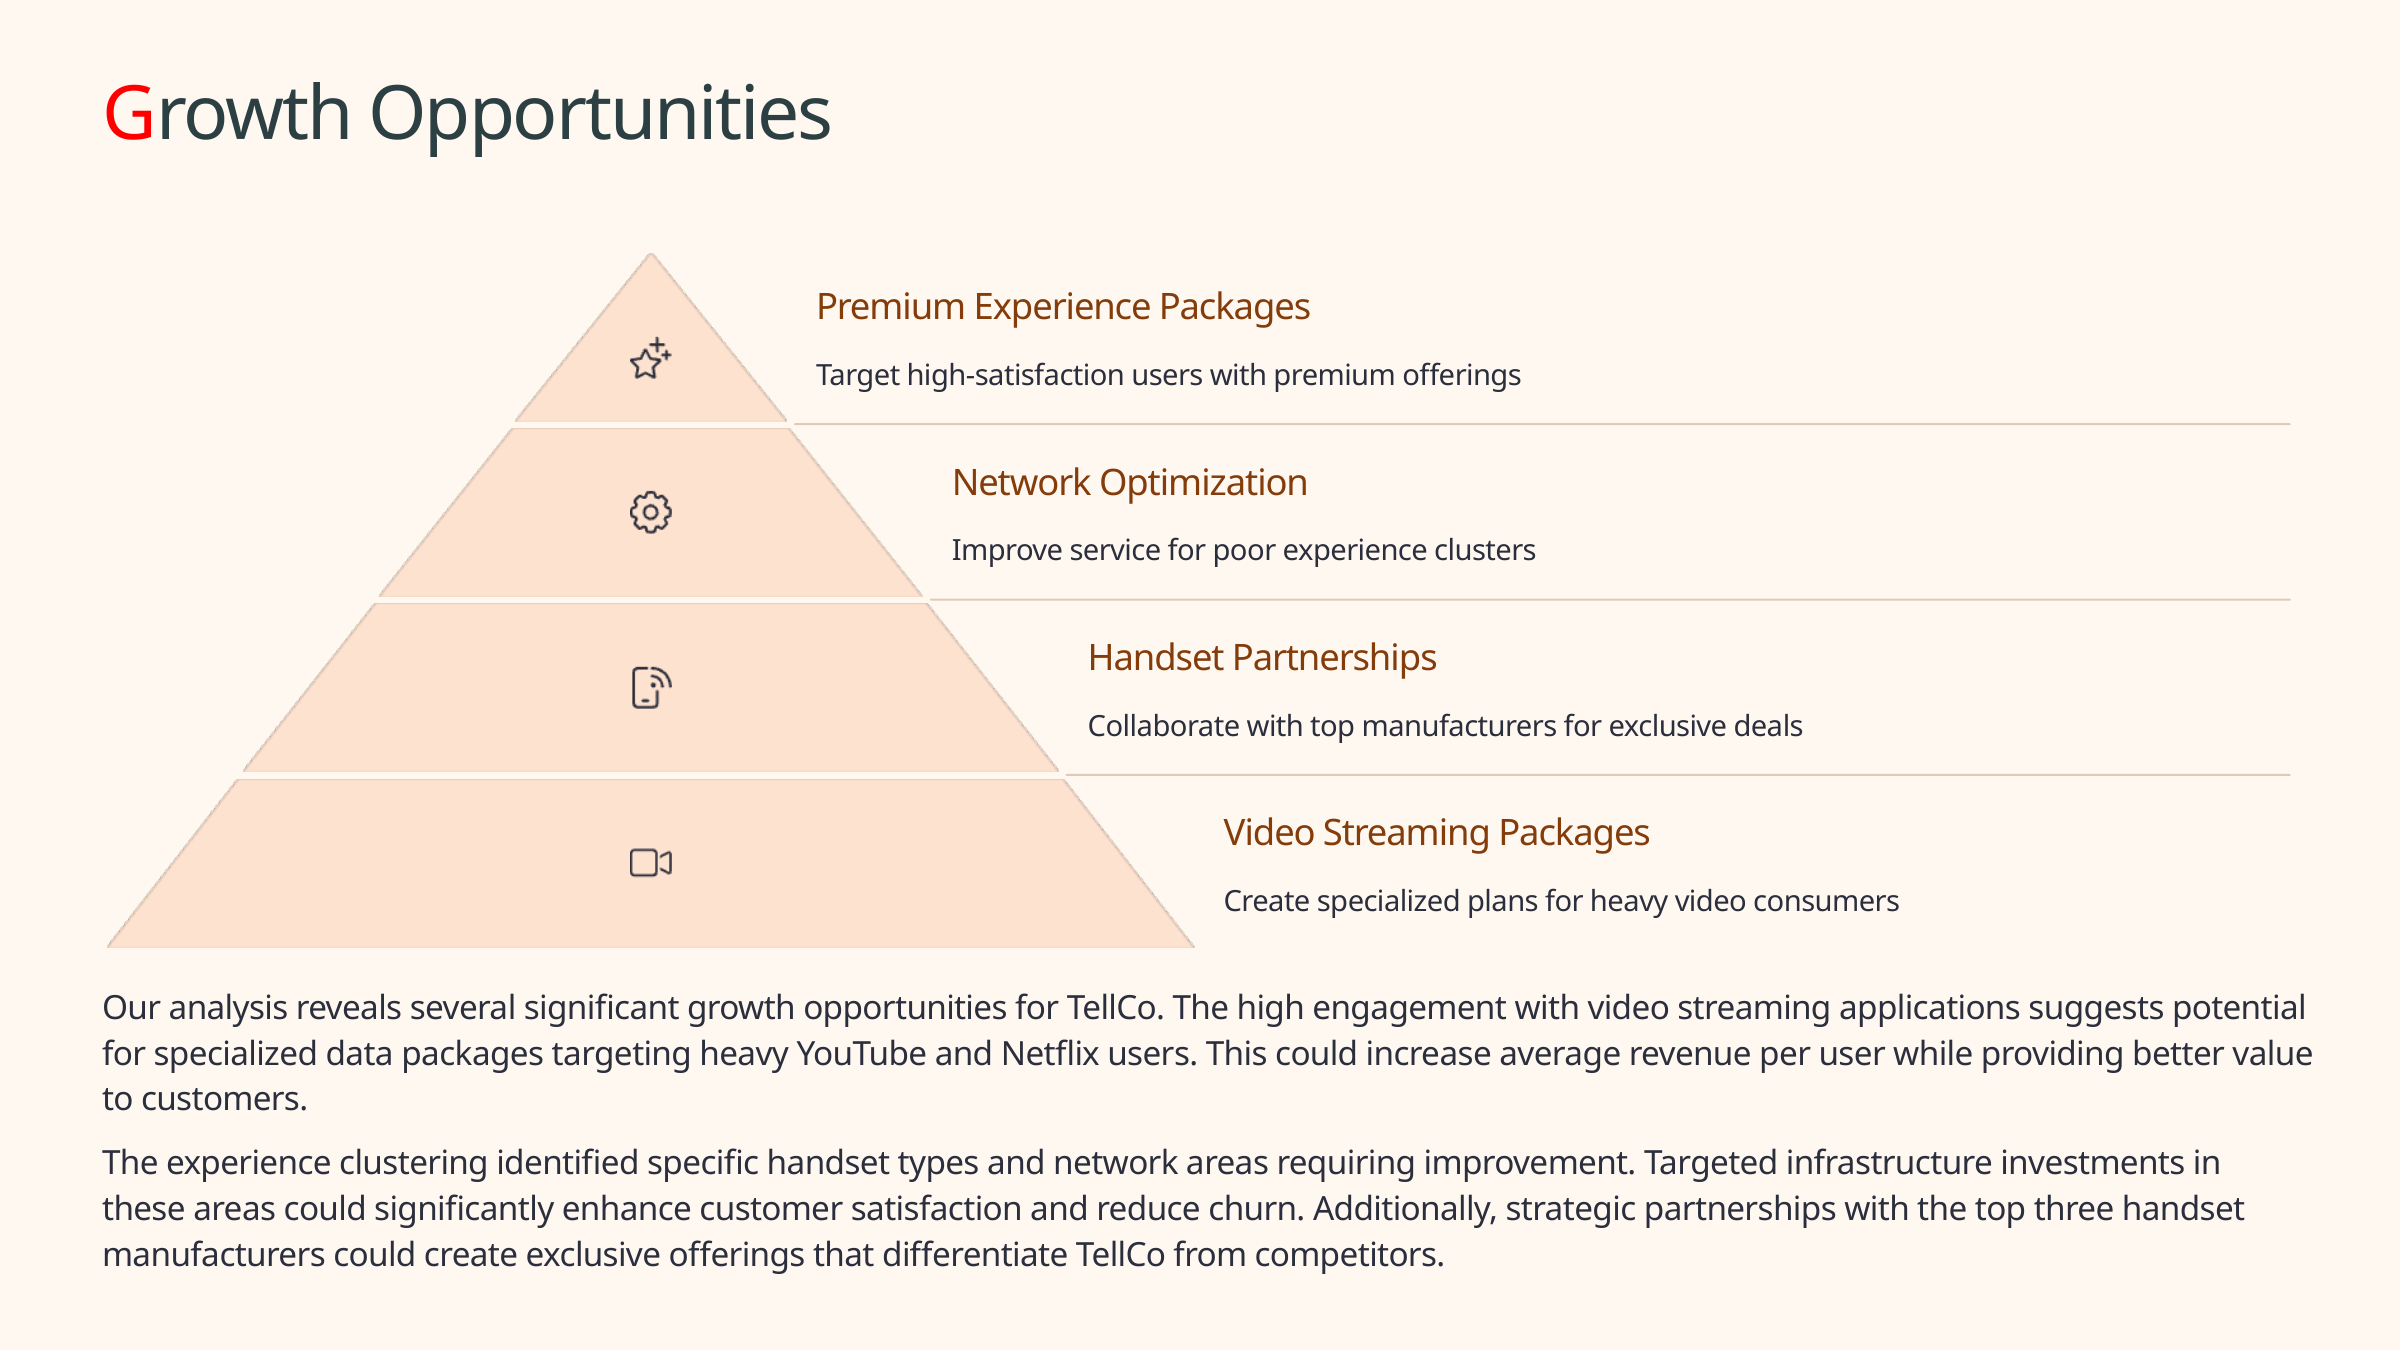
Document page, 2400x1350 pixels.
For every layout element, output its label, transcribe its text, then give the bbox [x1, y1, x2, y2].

picture [107, 779, 1195, 948]
text_box The experience clustering identified specific handset types and network areas requiring improvement. Targeted infrastructure investments in these areas could significantly enhance customer satisfaction and reduce churn. Additionally, strategic partnerships with the top three handset manufacturers could create exclusive offerings that differentiate TellCo from competitors. [102, 1135, 2298, 1326]
text_box Premium Experience Packages [816, 282, 1310, 328]
text_box Network Optimization [951, 457, 1317, 504]
text_box Create specialized plans for heavy video consumers [1223, 871, 1894, 919]
text_box Our analysis reveals several significant growth opportunities for TellCo. The high engagement with video streaming applications suggests potential for specialized data packages targeting heavy YouTube and Netflix users. This could increase average revenue per user while providing better value to customers. [102, 980, 2342, 1142]
text_box Target high-satisfaction users with premium offerings [816, 345, 1512, 392]
text_box Collaborate with top manufacturers for exclusive deals [1087, 696, 1799, 743]
text_box Improve service for poor experience clusters [951, 520, 1532, 568]
picture [379, 428, 923, 597]
text_box Growth Opportunities [102, 64, 885, 216]
text_box Video Streaming Packages [1223, 808, 1647, 854]
picture [515, 253, 787, 422]
picture [243, 603, 1059, 772]
text_box Handset Partnerships [1087, 633, 1453, 679]
